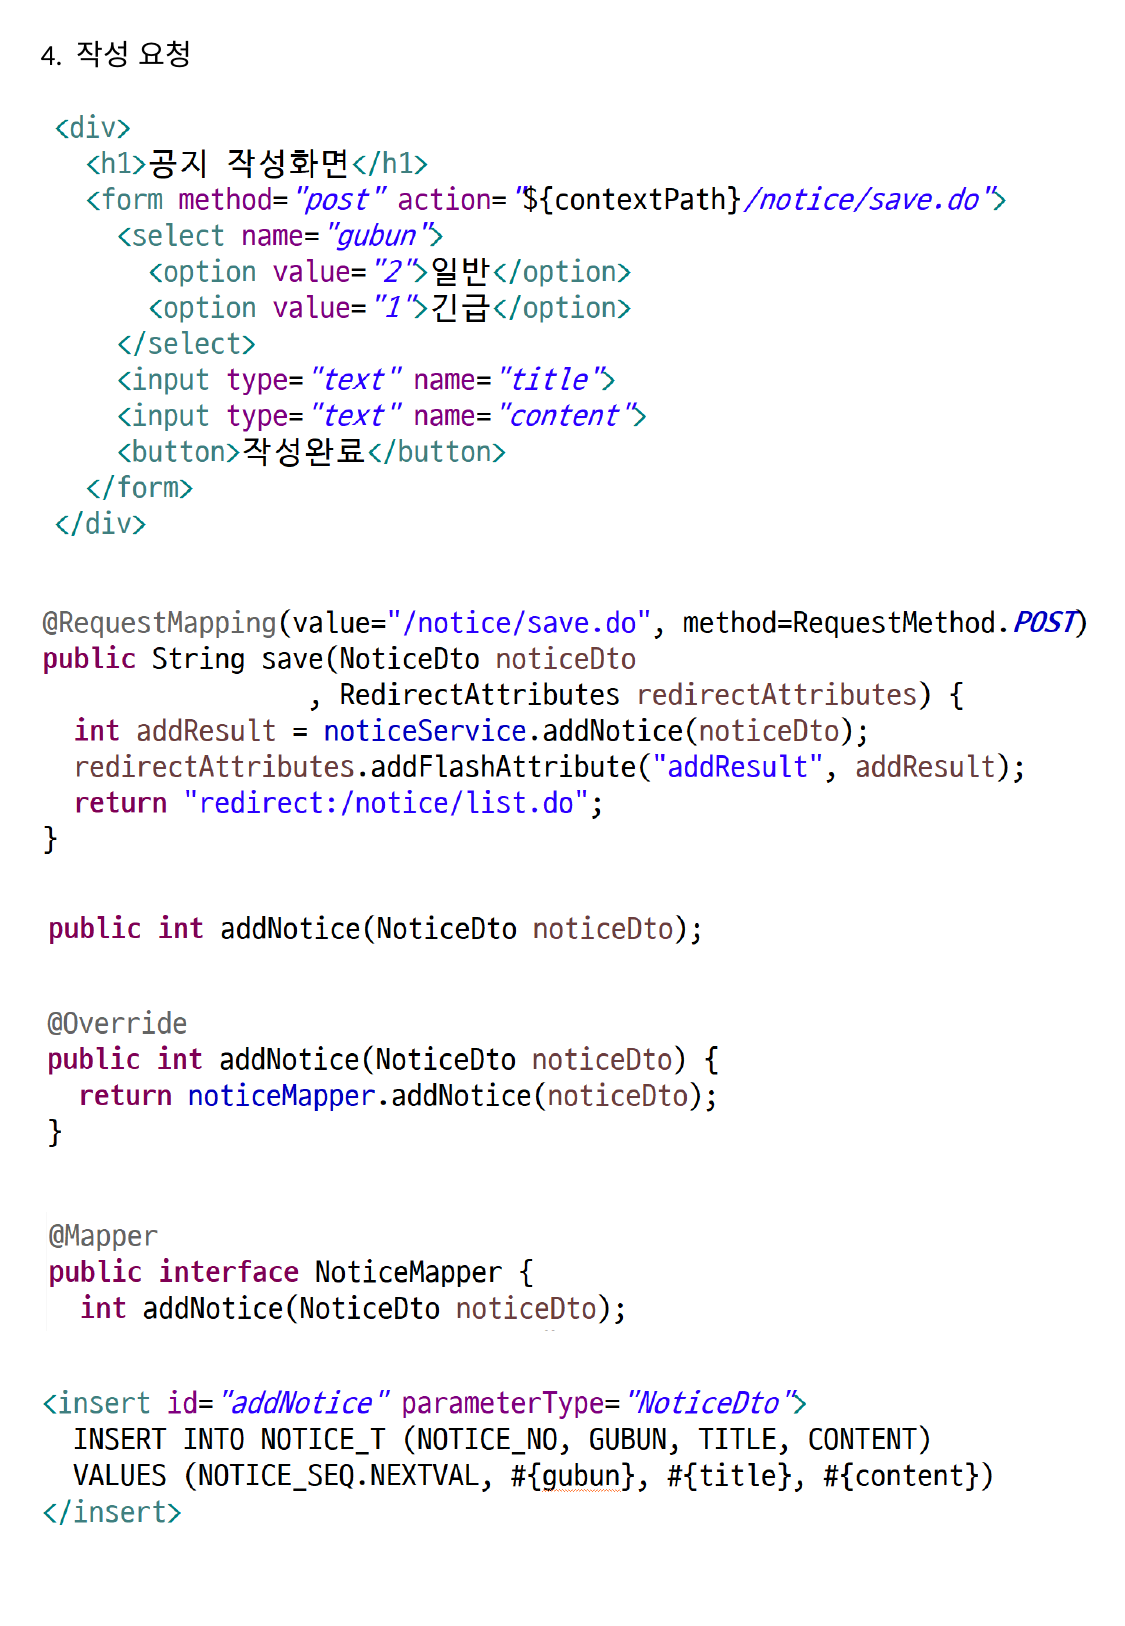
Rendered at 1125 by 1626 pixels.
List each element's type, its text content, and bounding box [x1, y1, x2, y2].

picture [43, 103, 1030, 550]
picture [34, 1383, 999, 1530]
picture [34, 603, 1090, 859]
text_box 4. 작성 요청 [25, 29, 208, 79]
picture [34, 1001, 741, 1160]
picture [42, 1212, 634, 1331]
picture [43, 912, 706, 949]
